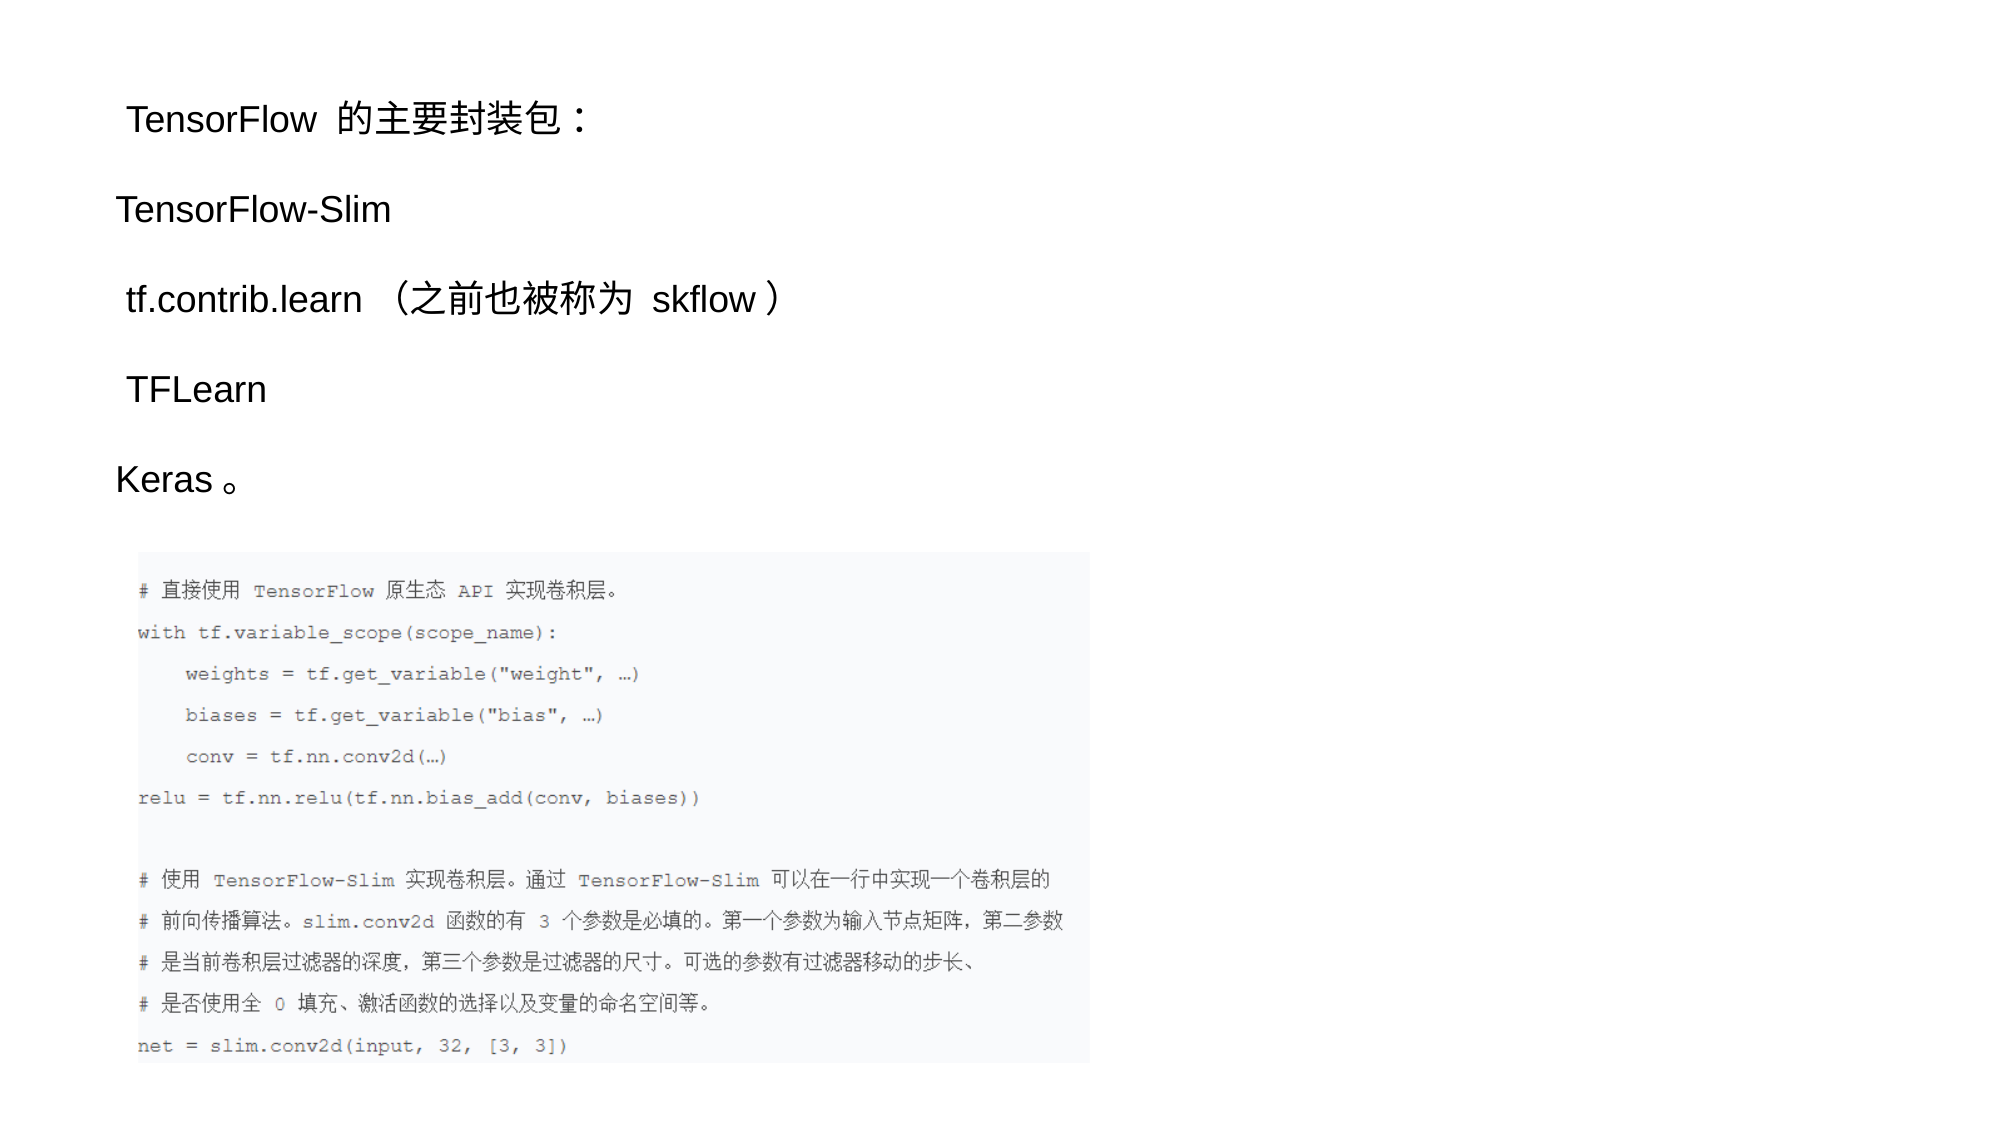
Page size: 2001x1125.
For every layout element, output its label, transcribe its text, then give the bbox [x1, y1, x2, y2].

text_box TensorFlow 的主要封装包 ： TensorFlow-Slim tf.contrib.learn（之前也被称为 skflow） TFLearn Keras。 [100, 87, 979, 508]
picture [137, 552, 1105, 1063]
